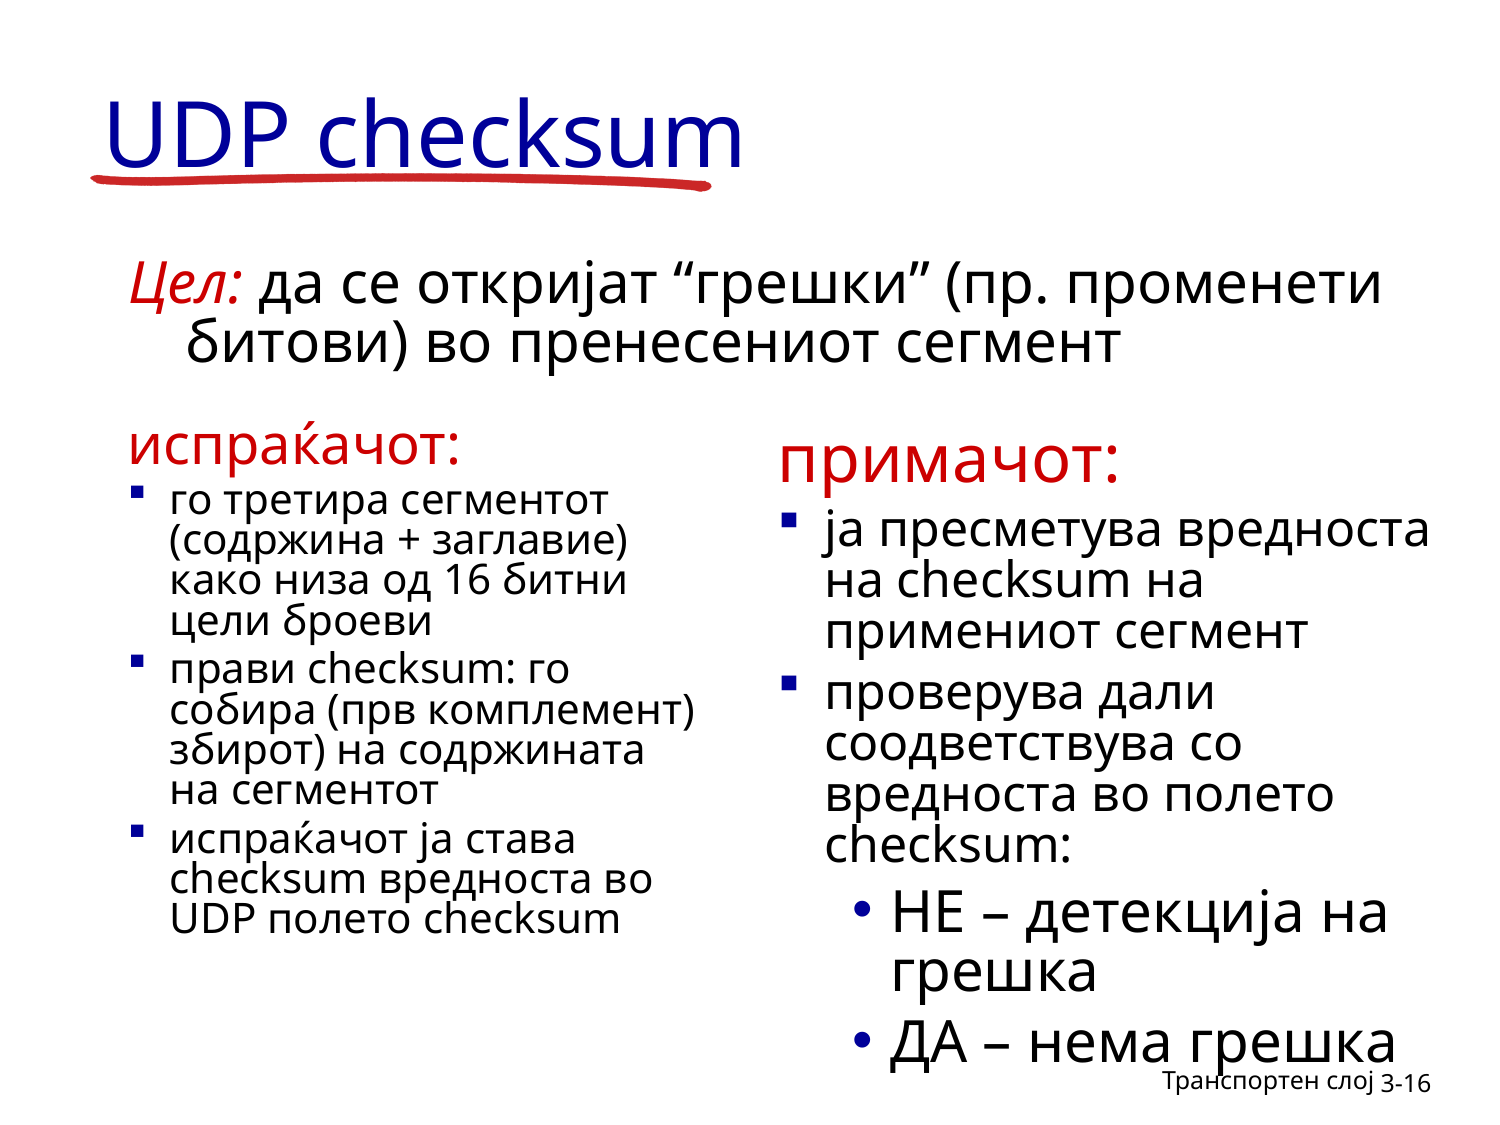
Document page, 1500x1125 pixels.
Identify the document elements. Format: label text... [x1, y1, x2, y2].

text_box Цел: да се откријат “грешки” (пр. променети битови) во пренесениот сегмент [114, 248, 1414, 388]
list испраќачот: го третира сегментот (содржина + заглавие) како низа од 16 битни цели броеви прави checksum: го собира (прв комплемент) збирот) на содржината на сегментот испраќачот ја става checksum вредноста во UDP полето checksum [112, 419, 713, 993]
footer Транспортен слој [914, 1057, 1390, 1105]
title UDP checksum [87, 37, 1363, 225]
list примачот: ја пресметува вредноста на checksum на примениот сегмент проверува дали соодветствува со вредноста во полето checksum: НЕ – детекција на грешка ДА – нема грешка [762, 420, 1457, 955]
picture [87, 168, 718, 198]
slide_number 3-16 [1365, 1060, 1477, 1106]
